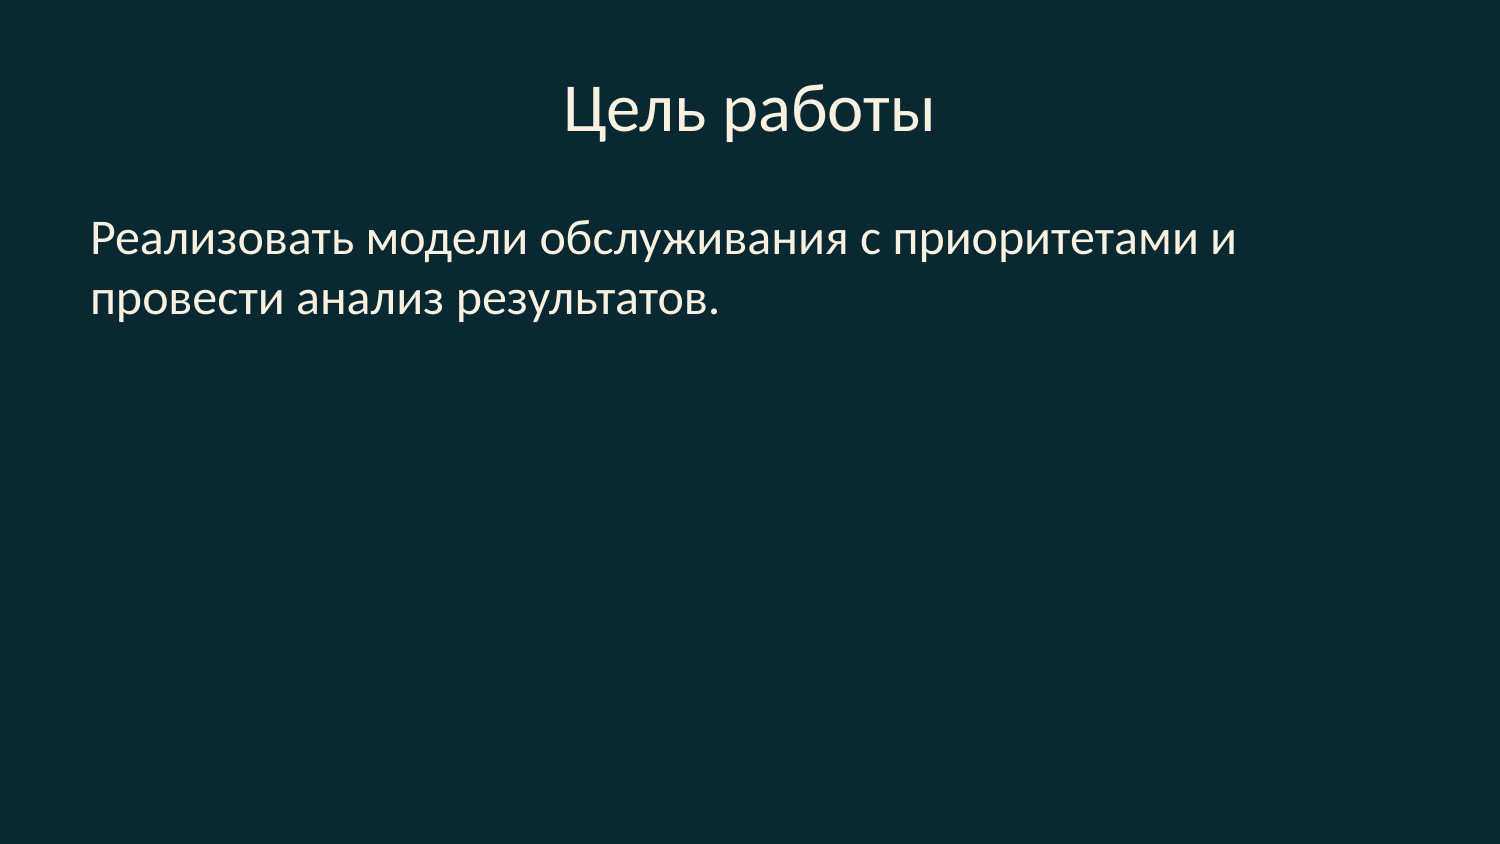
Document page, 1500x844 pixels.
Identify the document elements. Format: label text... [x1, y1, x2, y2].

list Реализовать модели обслуживания с приоритетами и провести анализ результатов. [75, 196, 1425, 754]
title Цель работы [75, 33, 1425, 175]
